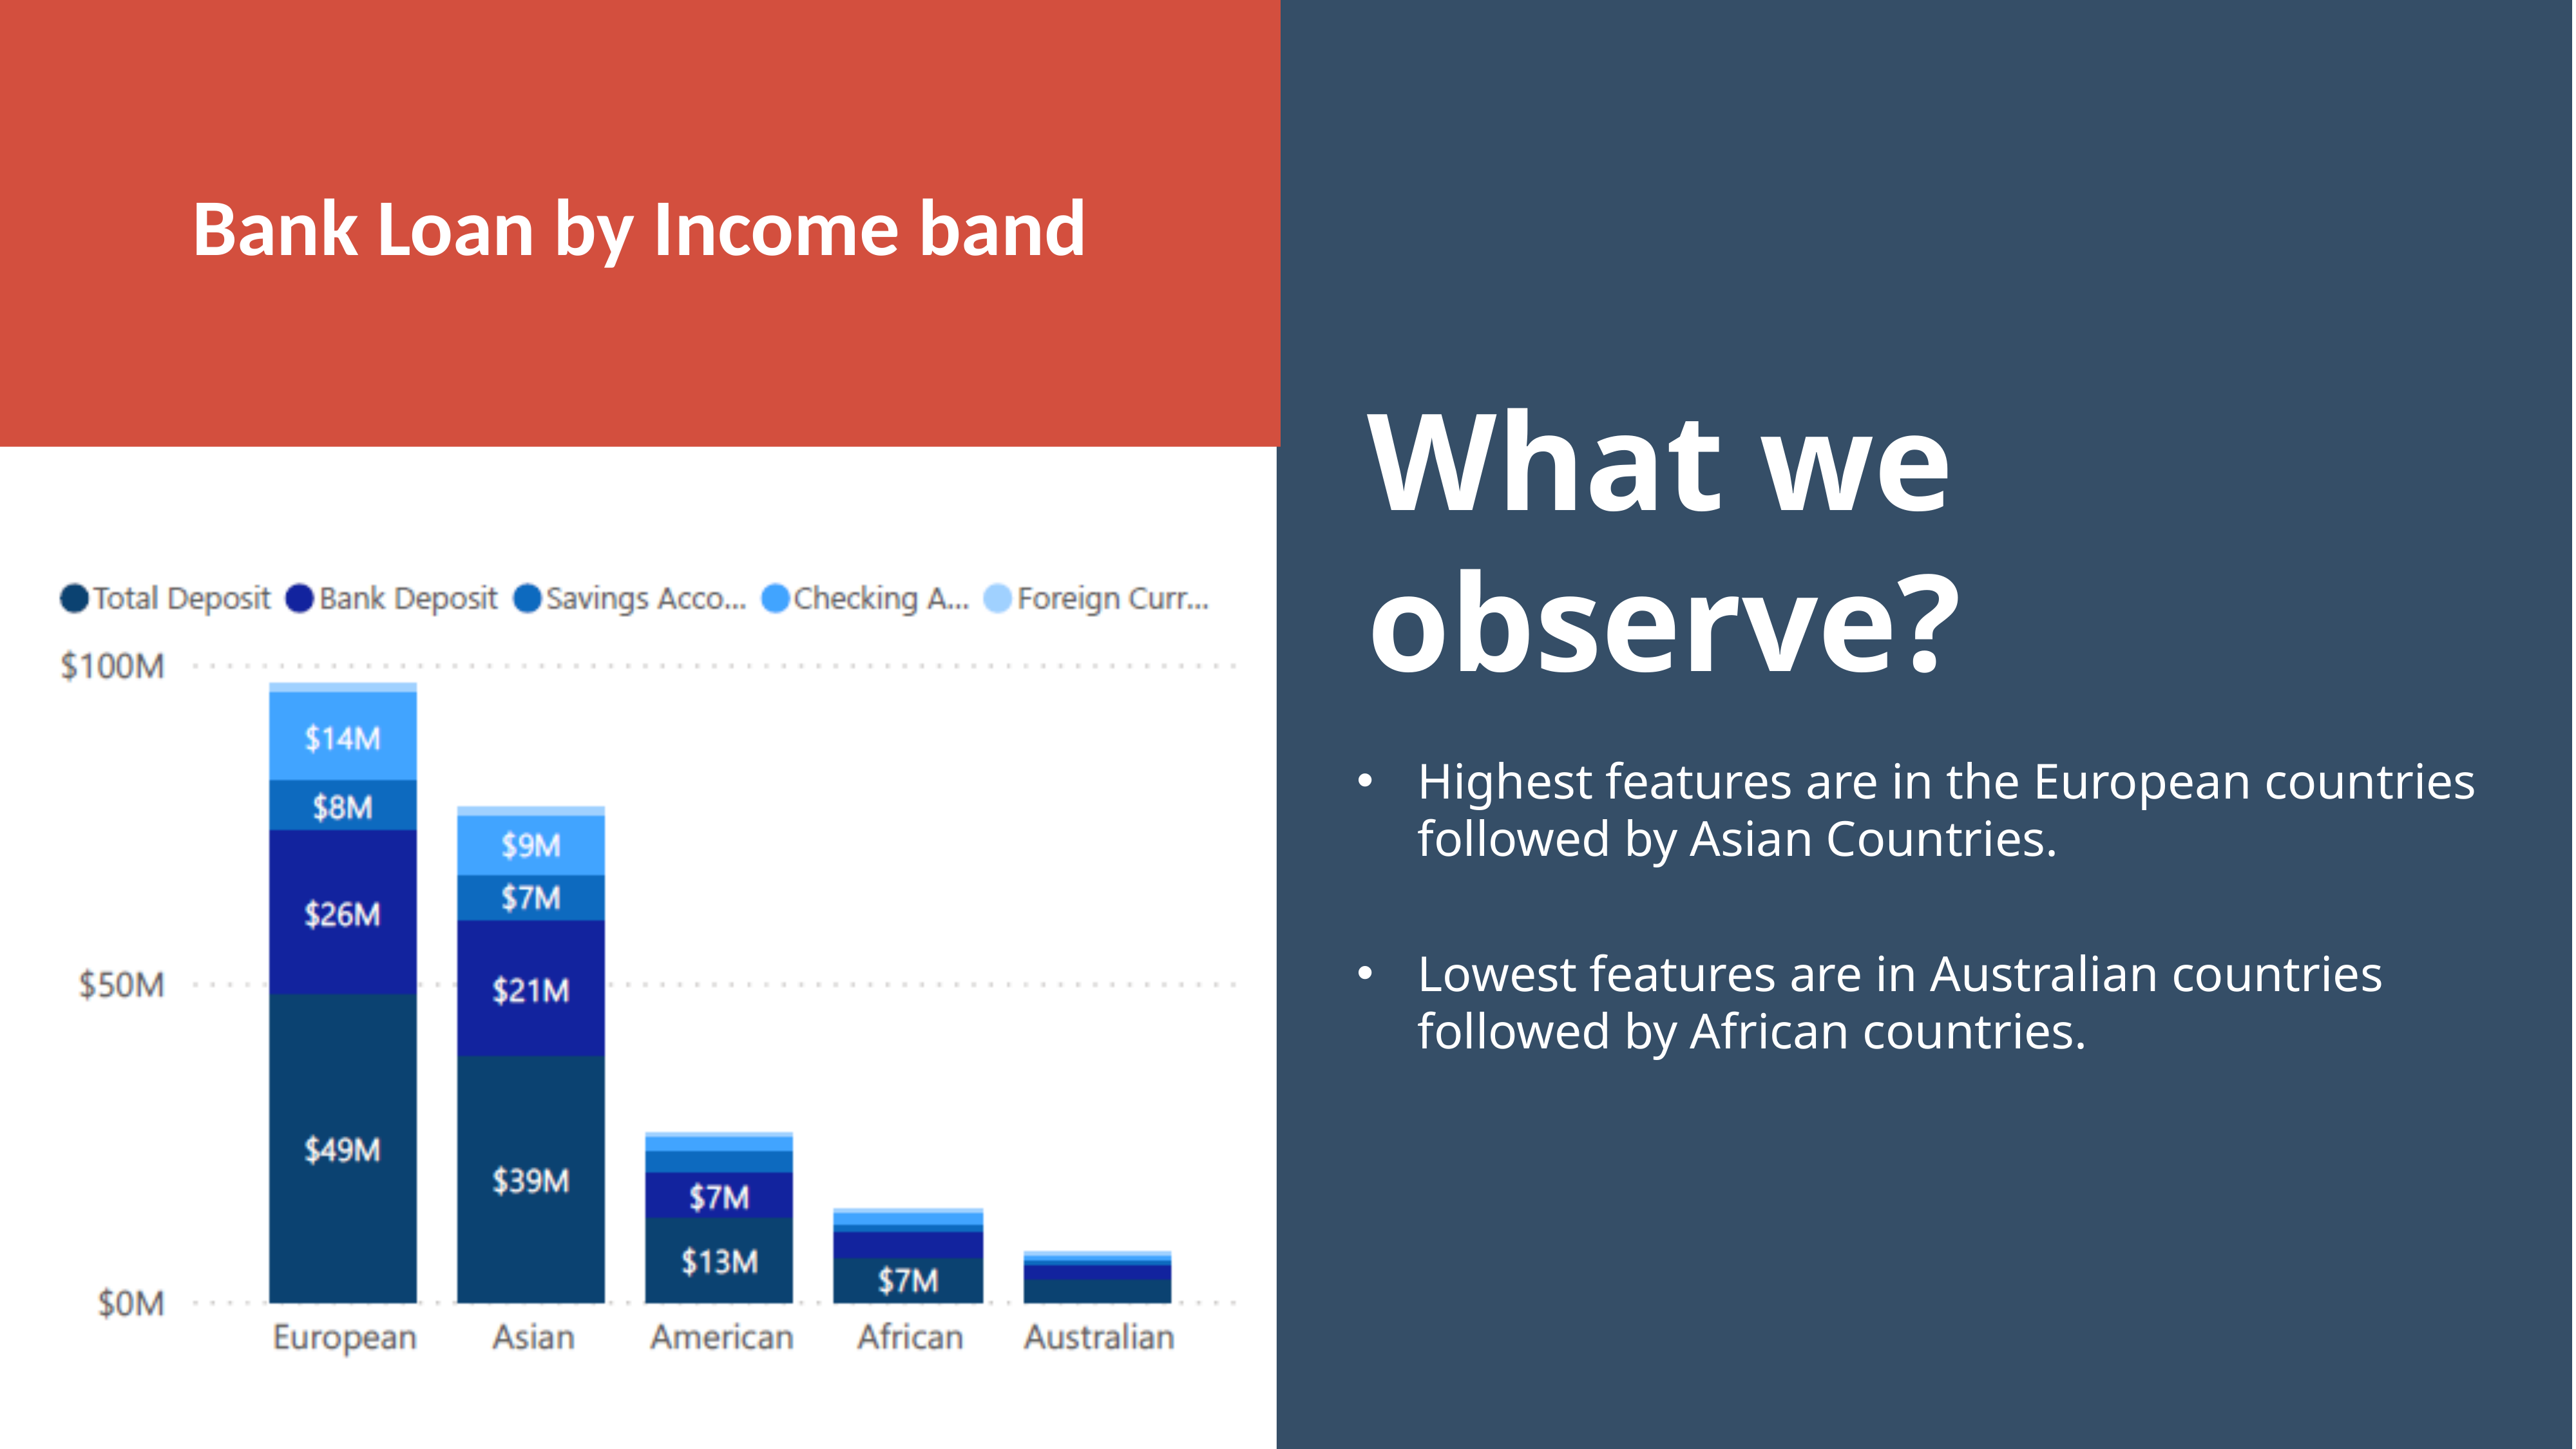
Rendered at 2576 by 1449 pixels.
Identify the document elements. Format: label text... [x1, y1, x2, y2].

text_box Bank Loan by Income band [0, 0, 1281, 448]
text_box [1334, 372, 2557, 1077]
text_box [1276, 0, 2573, 1449]
picture [39, 569, 1241, 1376]
